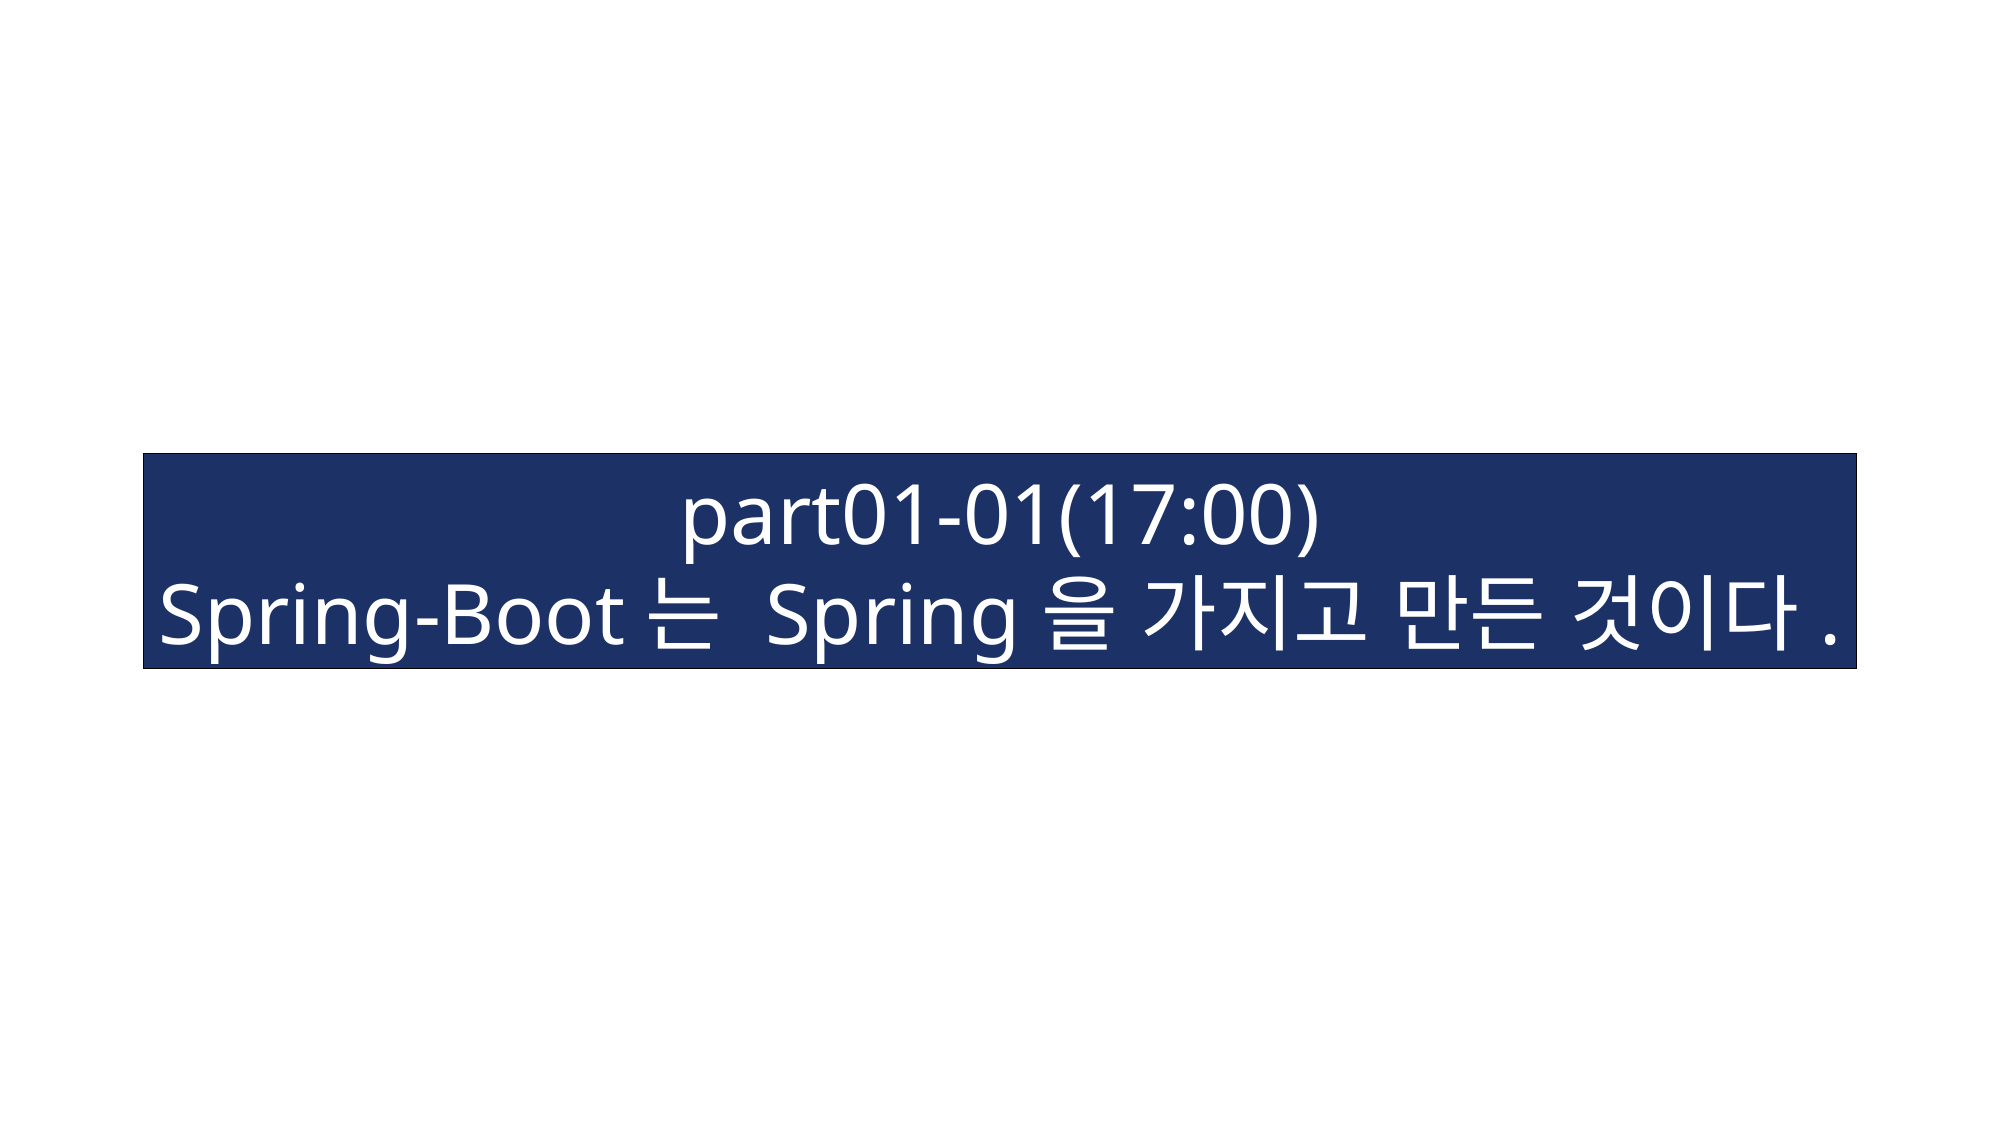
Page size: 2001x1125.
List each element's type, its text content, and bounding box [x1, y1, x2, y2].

text_box part01-01(17:00) Spring-Boot는 Spring을 가지고 만든 것이다. [143, 453, 1857, 669]
